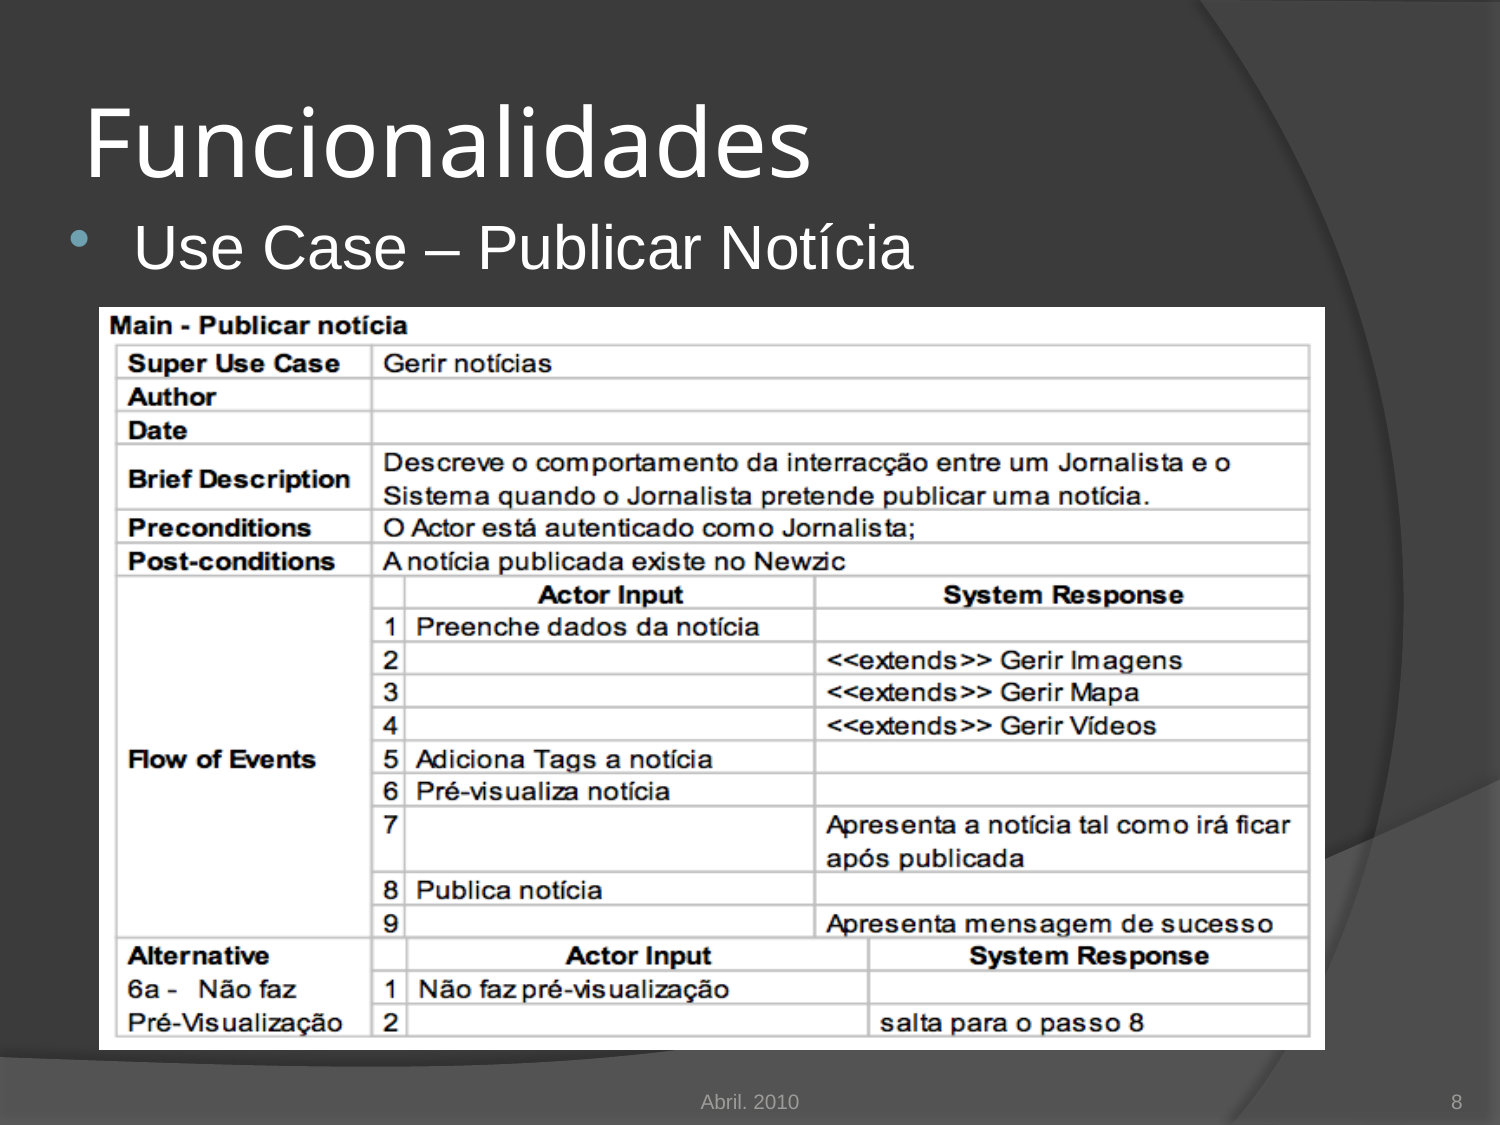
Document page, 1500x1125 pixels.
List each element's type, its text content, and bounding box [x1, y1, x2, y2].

text_box [62, 112, 1218, 199]
footer Abril. 2010 [512, 1062, 988, 1114]
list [99, 307, 1326, 1051]
title Funcionalidades [75, 45, 1300, 233]
text_box Use Case – Publicar Notícia [50, 199, 1275, 943]
slide_number 8 [1337, 1053, 1463, 1114]
